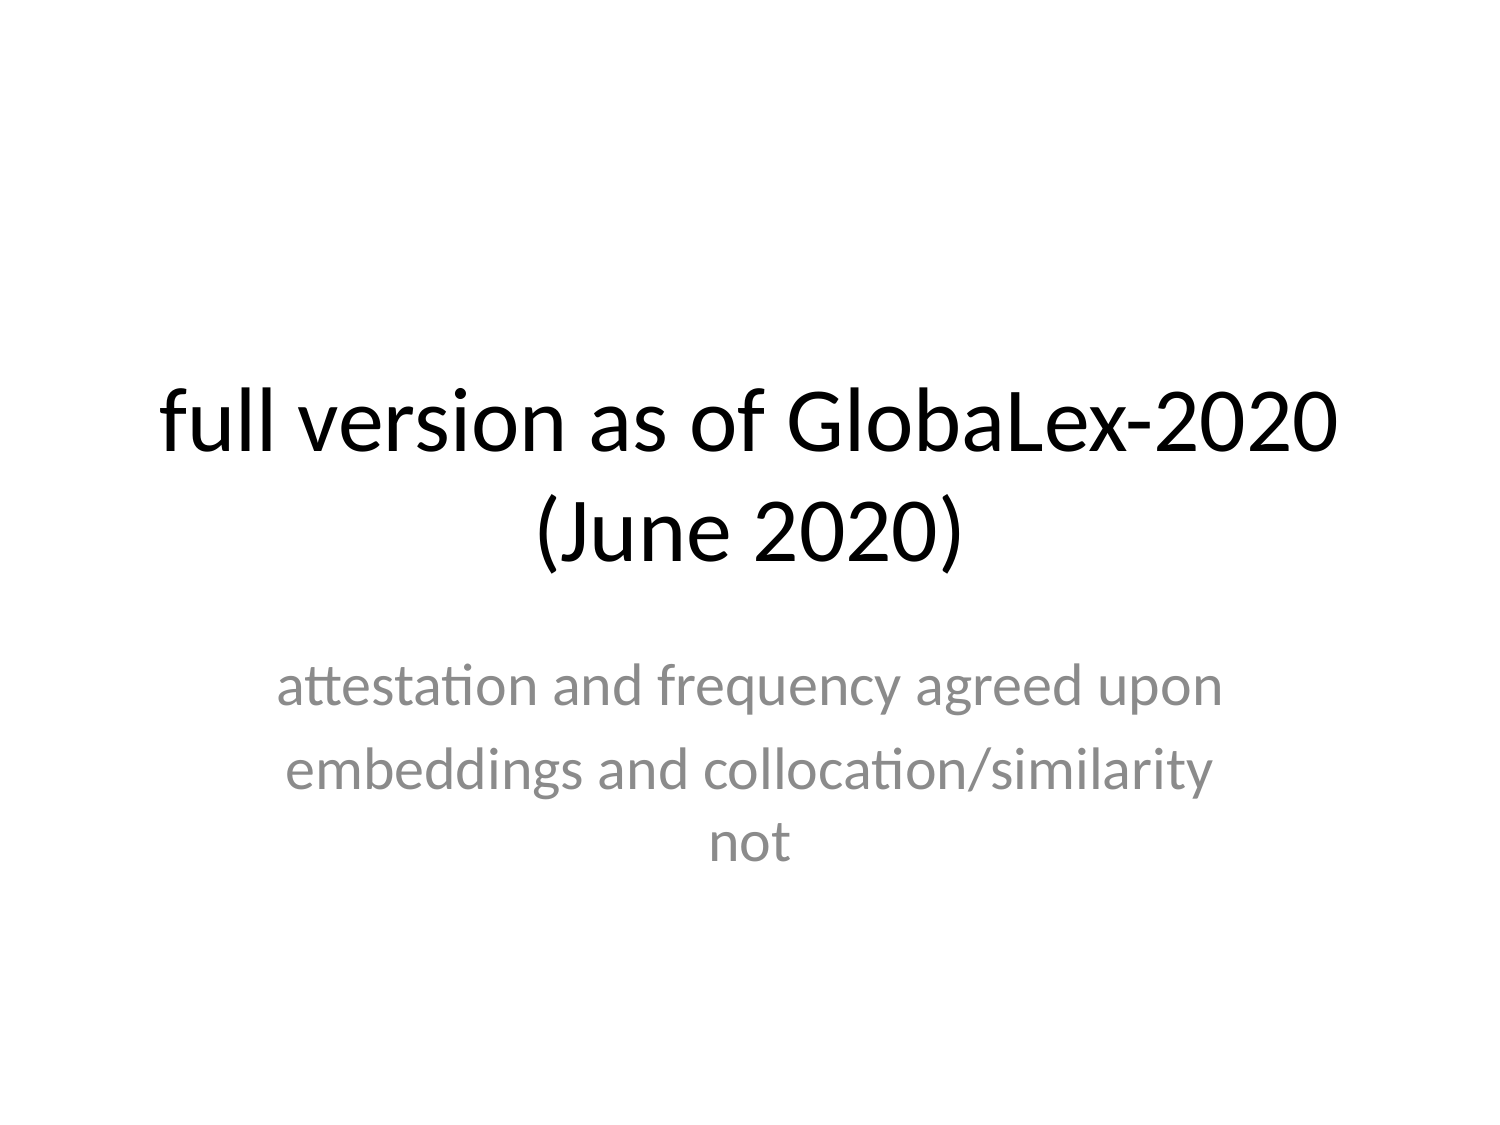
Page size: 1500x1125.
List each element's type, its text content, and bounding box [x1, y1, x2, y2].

subtitle attestation and frequency agreed upon embeddings and collocation/similarity not [225, 637, 1275, 925]
title full version as of GlobaLex-2020 (June 2020) [112, 349, 1388, 591]
